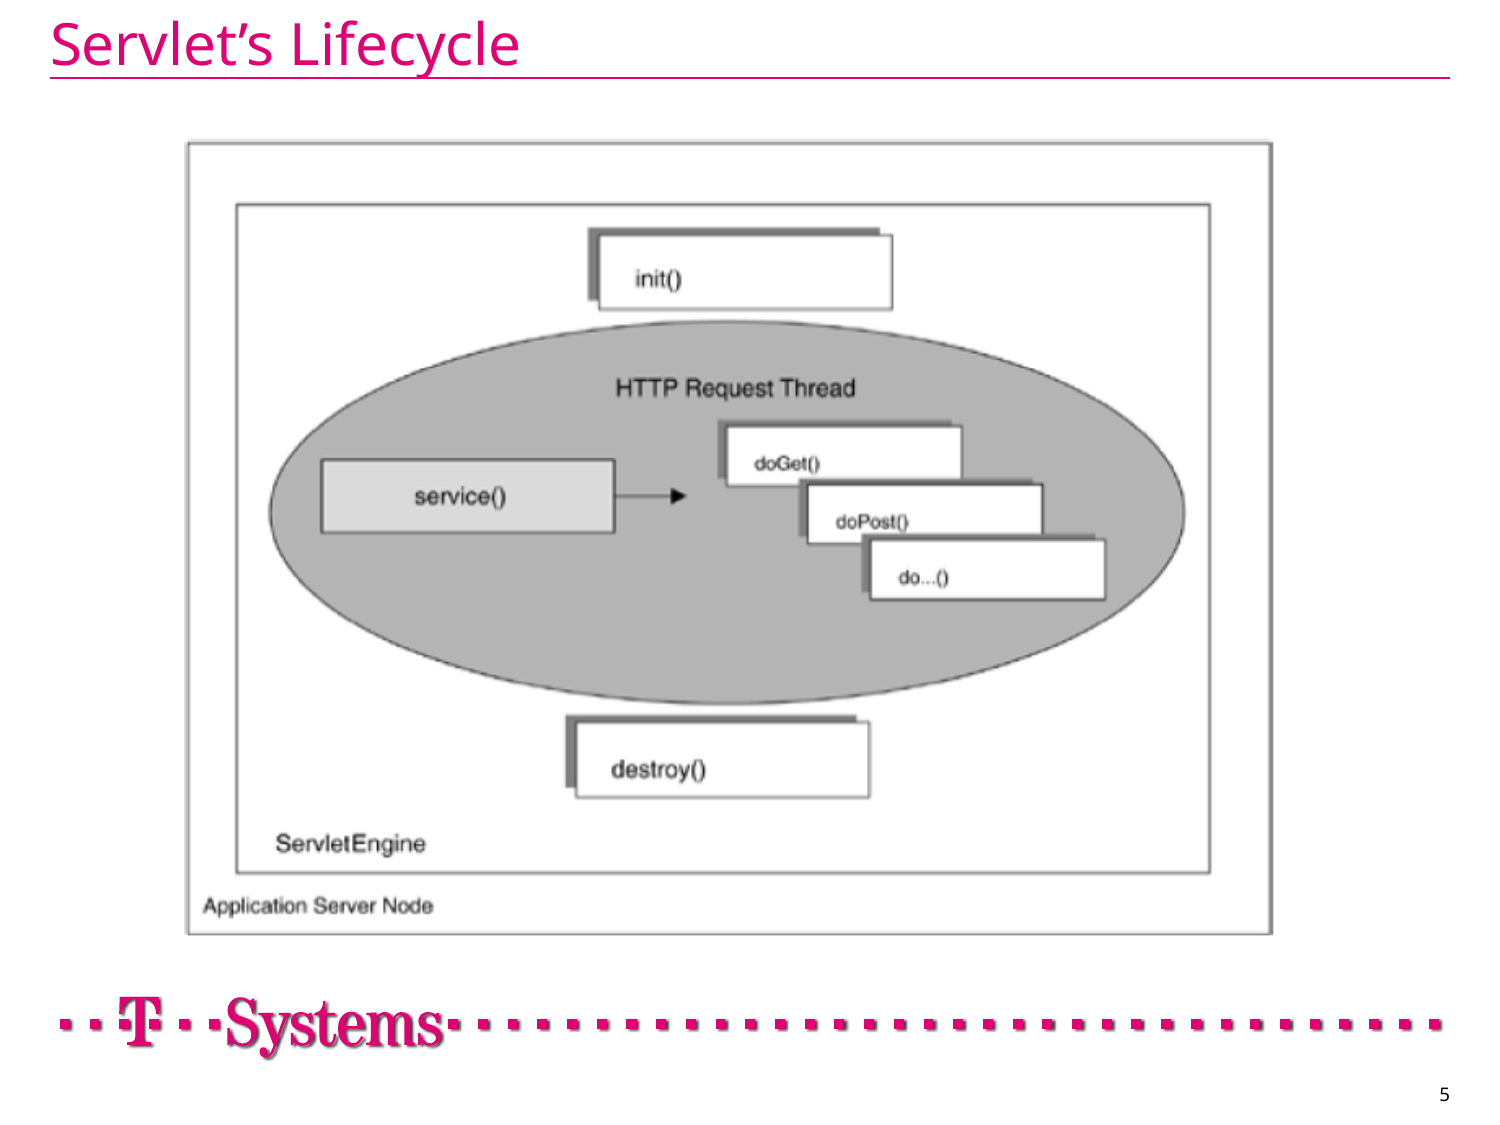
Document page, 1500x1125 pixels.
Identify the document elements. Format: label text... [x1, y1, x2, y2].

slide_number 5 [1361, 1082, 1451, 1107]
title Servlet’s Lifecycle [50, 14, 1450, 91]
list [175, 133, 1280, 947]
